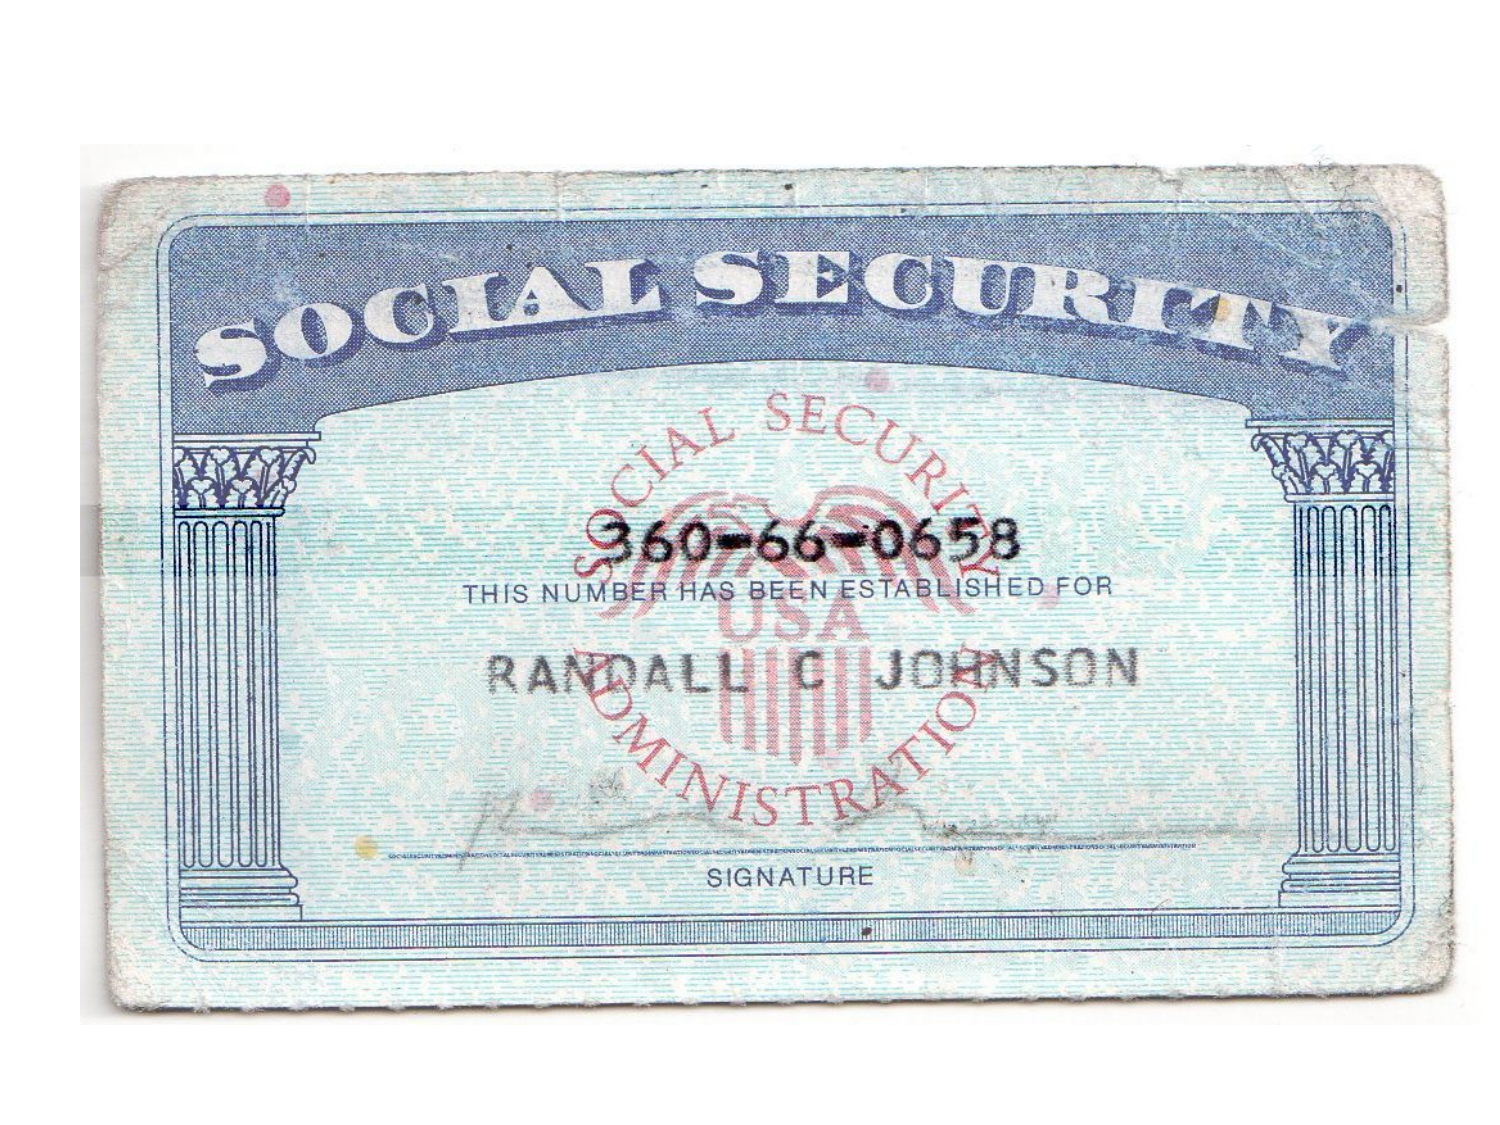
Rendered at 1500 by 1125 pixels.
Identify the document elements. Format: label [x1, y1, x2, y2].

text_box [43, 99, 1500, 1026]
